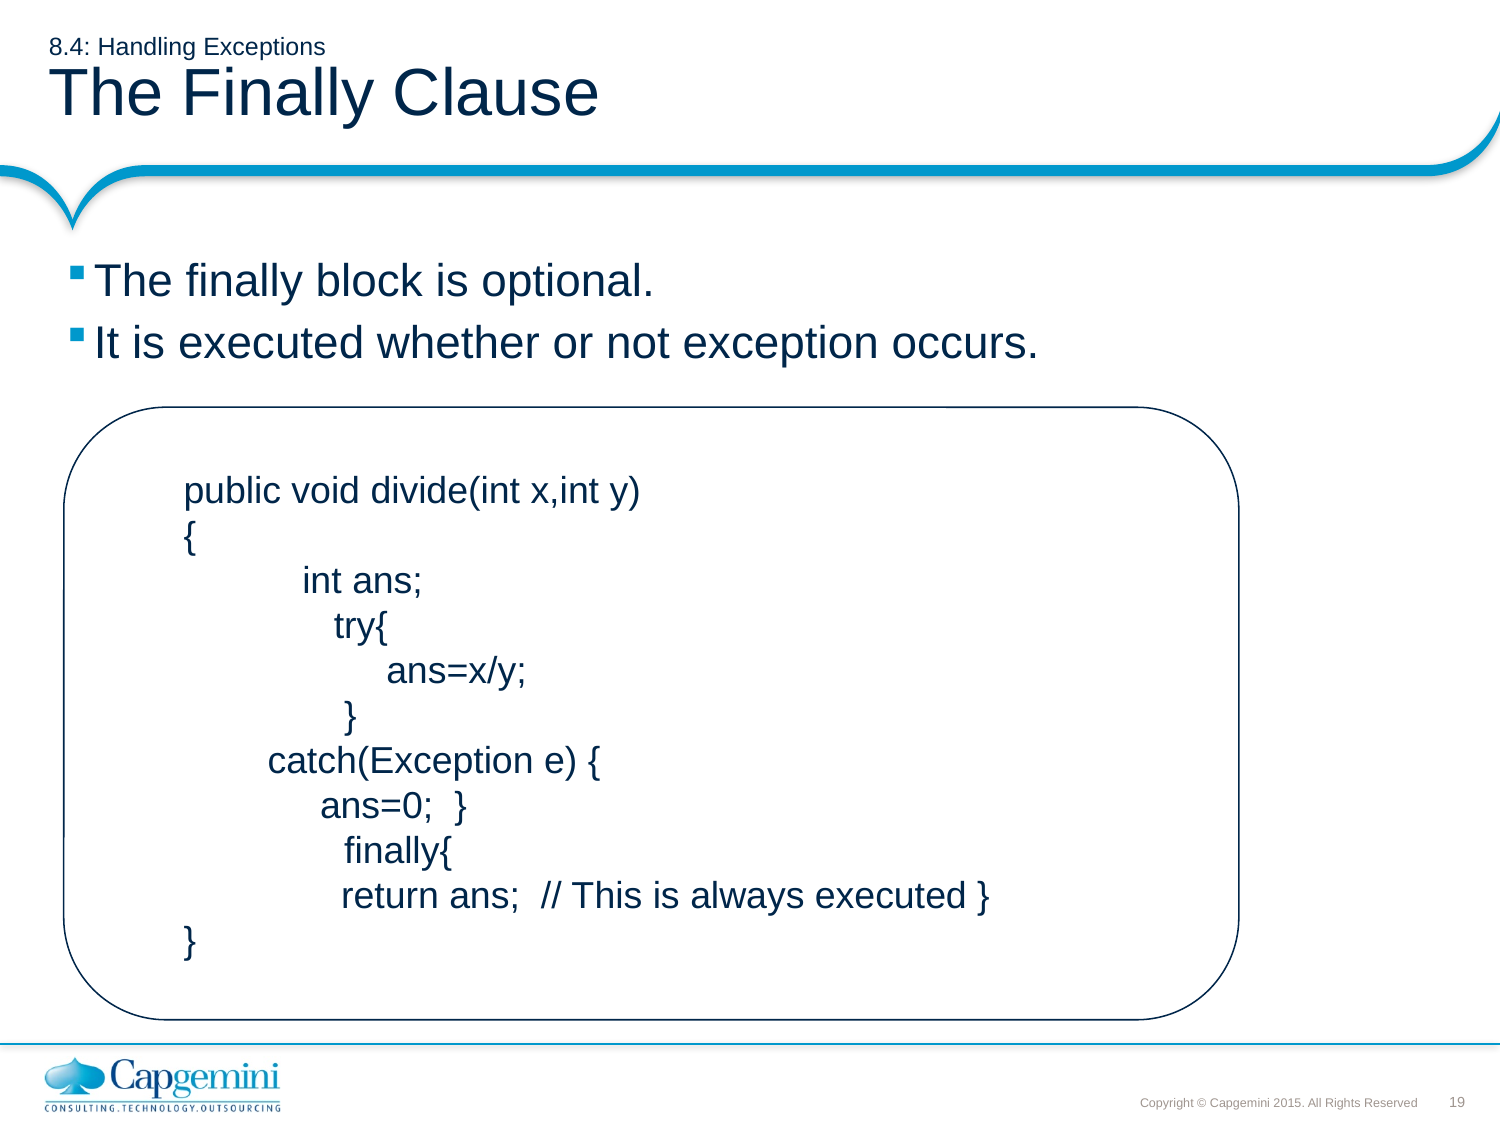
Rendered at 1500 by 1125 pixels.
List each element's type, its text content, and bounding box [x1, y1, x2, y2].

picture [44, 1056, 281, 1113]
title 8.4: Handling Exceptions The Finally Clause [0, 0, 1500, 165]
list The finally block is optional. It is executed whether or not exception occurs. [48, 245, 1500, 1007]
text_box public void divide(int x,int y) { int ans; try{ ans=x/y; } catch(Exception e) { ans=0; } finally{ return ans; // This is always executed } } [63, 407, 1239, 1020]
